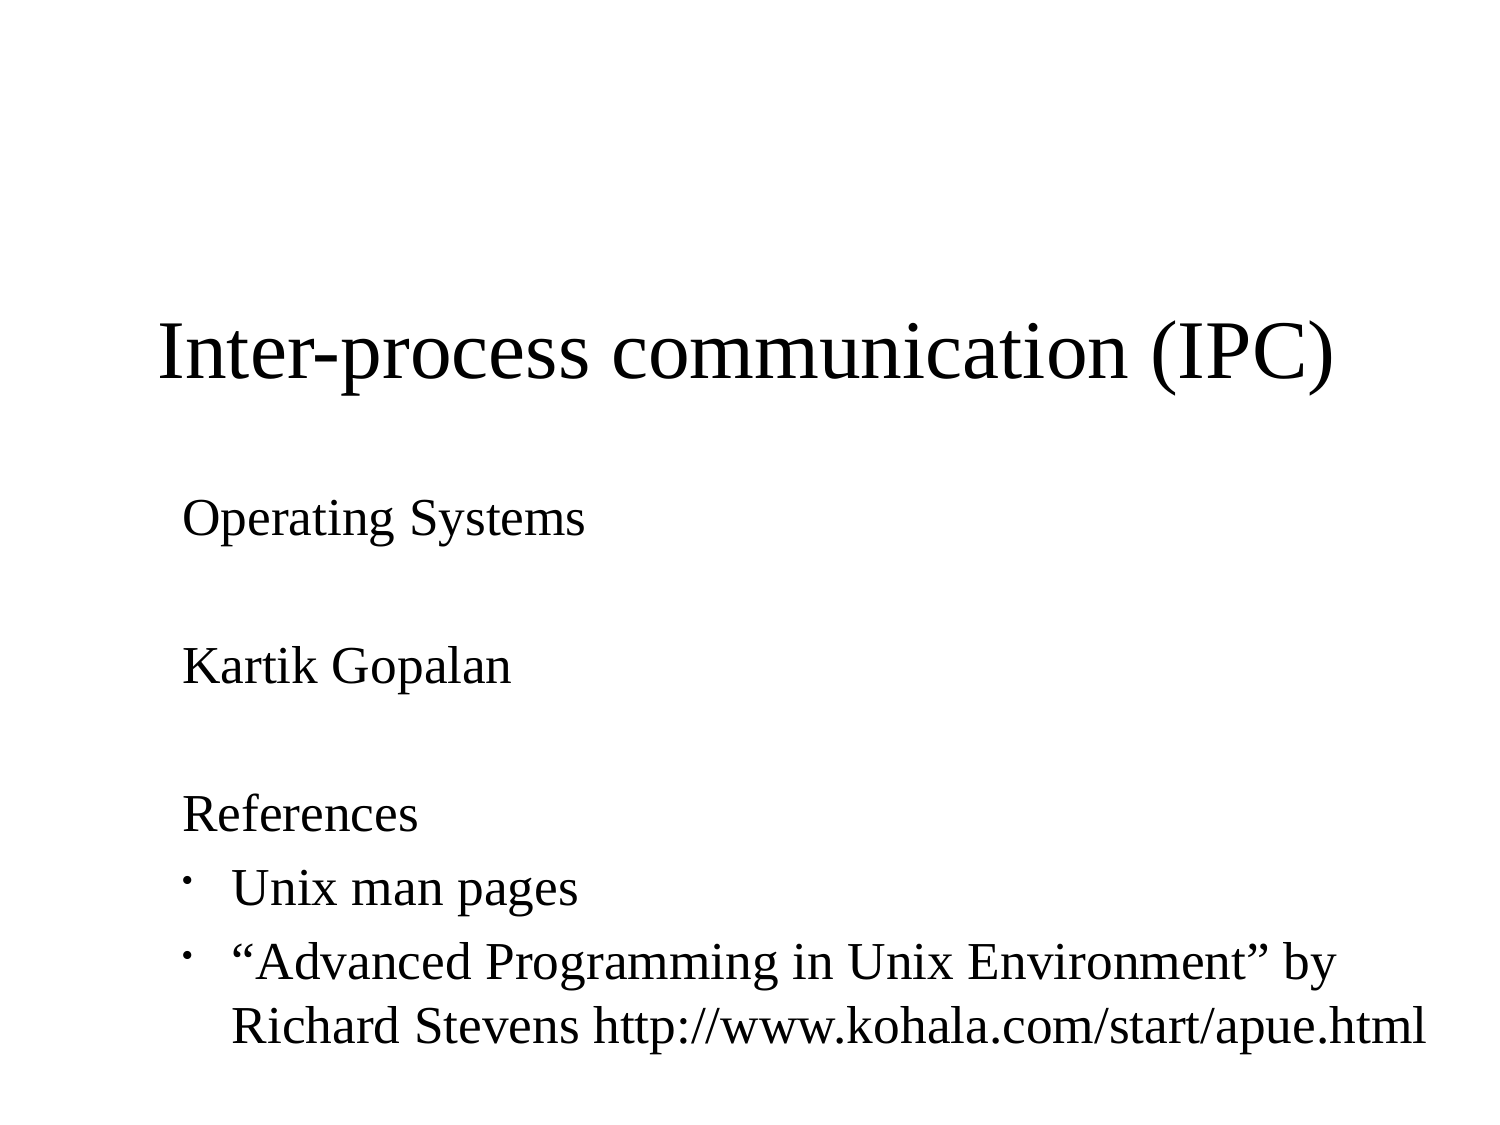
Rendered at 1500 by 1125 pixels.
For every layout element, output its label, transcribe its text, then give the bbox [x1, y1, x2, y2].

title Inter-process communication (IPC) [149, 286, 1426, 476]
list Operating Systems Kartik Gopalan References Unix man pages “Advanced Programming in Unix Environment” by Richard Stevens http://www.kohala.com/start/apue.html [174, 474, 1453, 1074]
